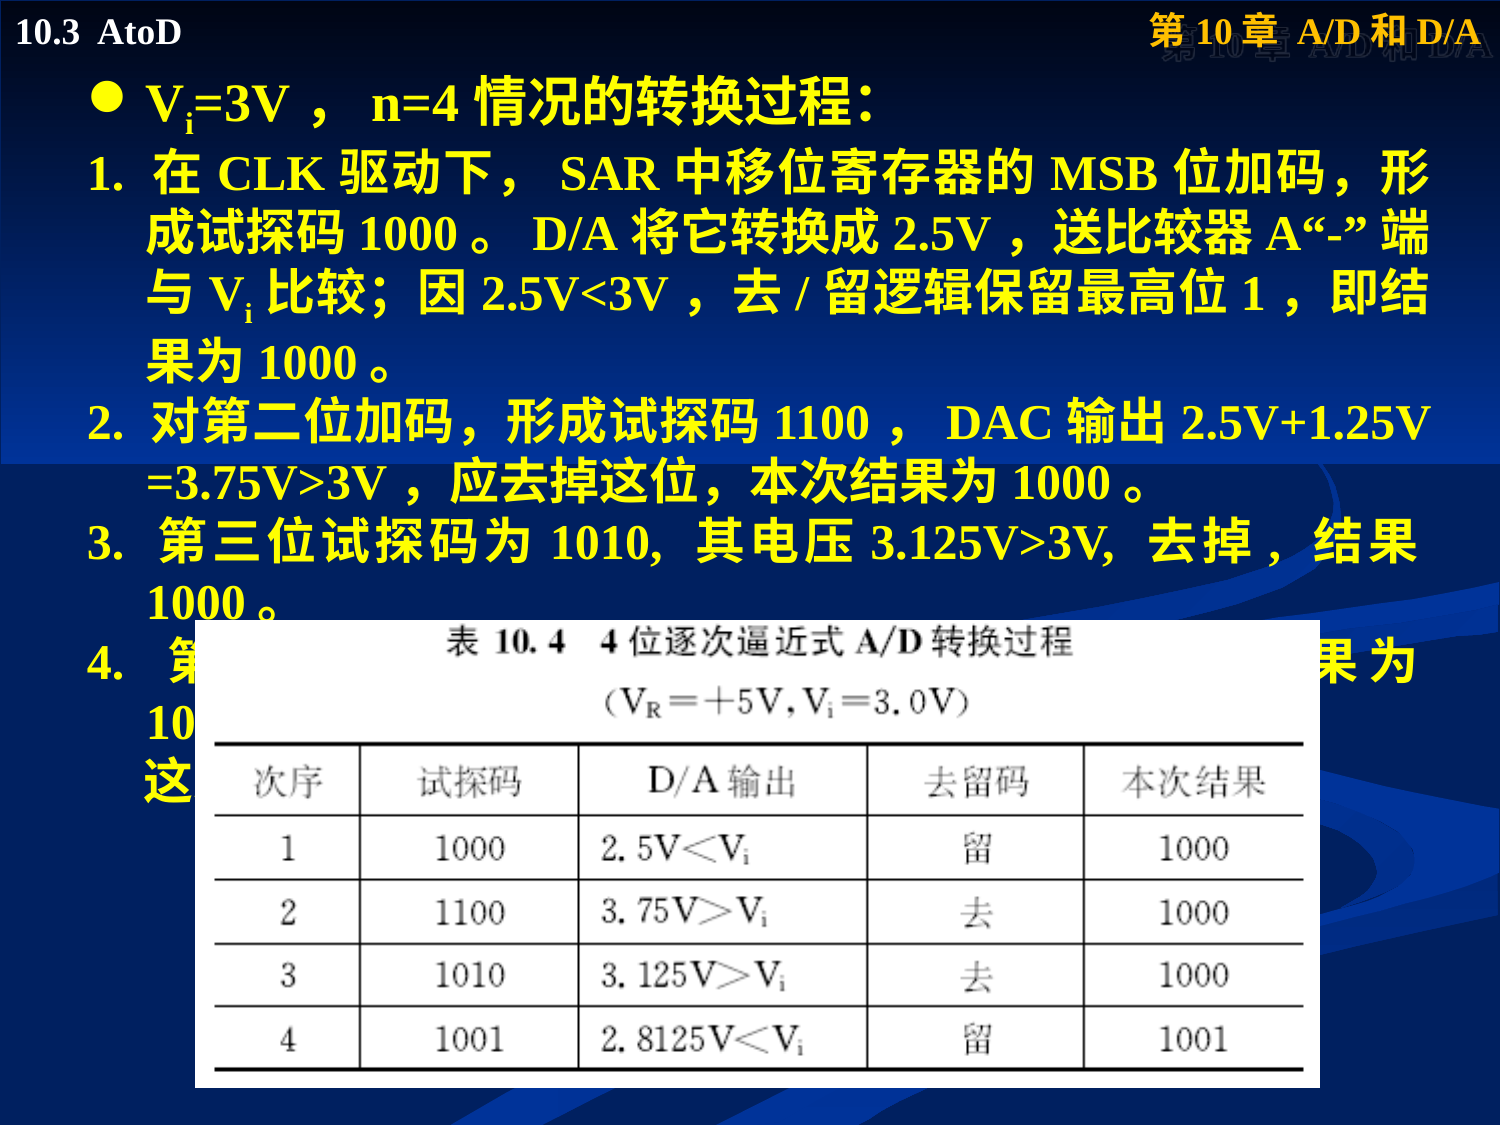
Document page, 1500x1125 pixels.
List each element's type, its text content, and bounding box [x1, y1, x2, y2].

picture [195, 620, 1320, 1088]
list Vi=3V，n=4情况的转换过程： 1. 在CLK驱动下，SAR中移位寄存器的MSB位加码，形成试探码1000。D/A将它转换成2.5V，送比较器A“-”端与Vi比较；因2.5V<3V，去/留逻辑保留最高位1，即结果为1000。 2. 对第二位加码，形成试探码1100，DAC输出2.5V+1.25V =3.75V>3V，应去掉这位，本次结果为1000。 3. 第三位试探码为1010, 其电压3.125V>3V, 去掉, 结果1000。 4. 第四位为1001，电压2.8125V<3V，留码，结果为1001。 这就是最后结果。转换过程  [71, 59, 1446, 621]
